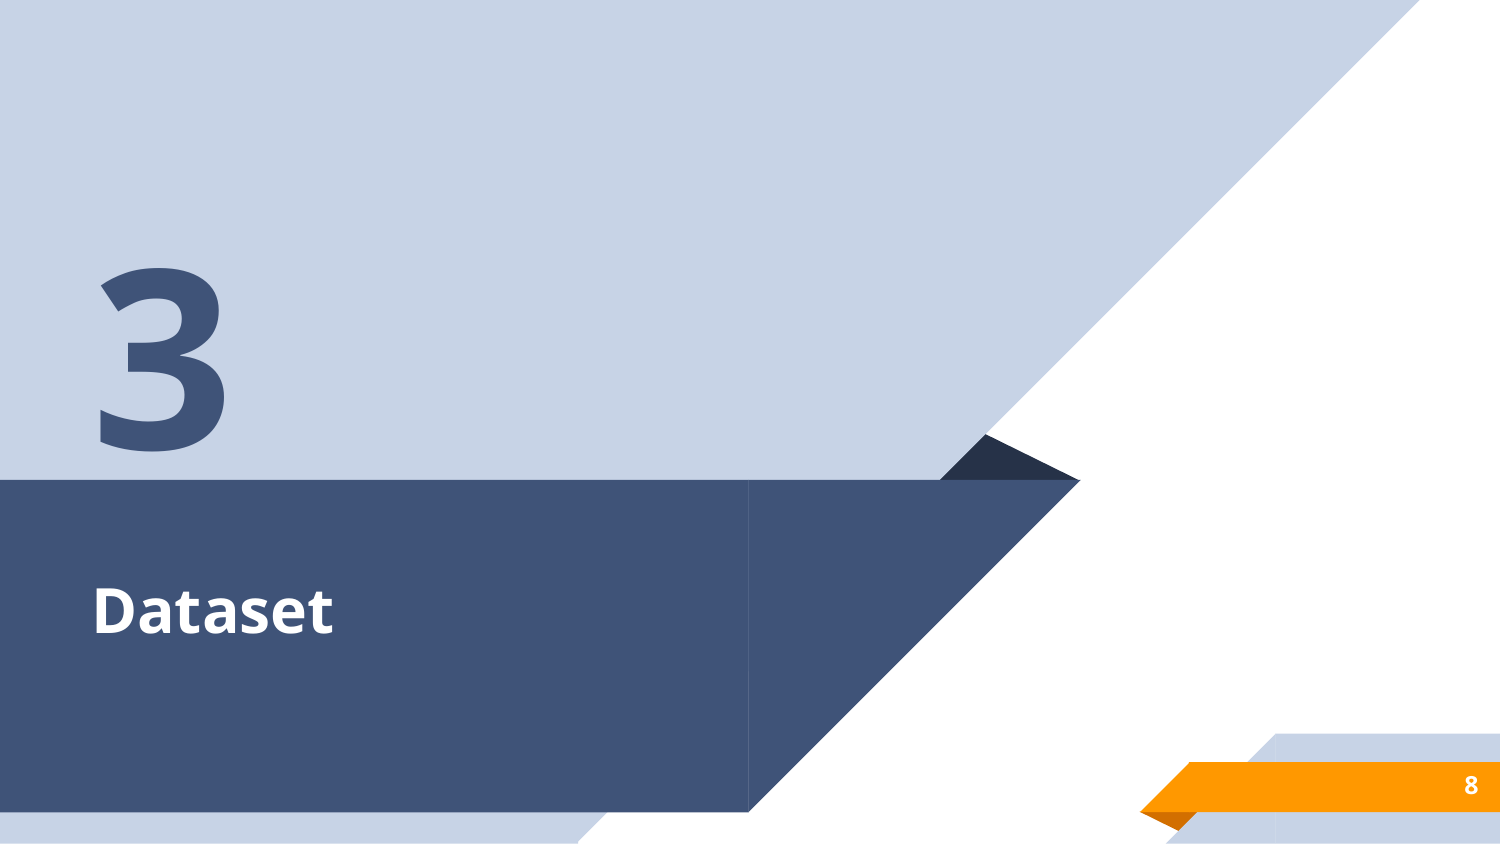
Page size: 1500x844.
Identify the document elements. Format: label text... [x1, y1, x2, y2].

title Dataset [76, 470, 748, 662]
slide_number ‹#› [1249, 760, 1494, 813]
text_box 3 [76, 0, 434, 515]
